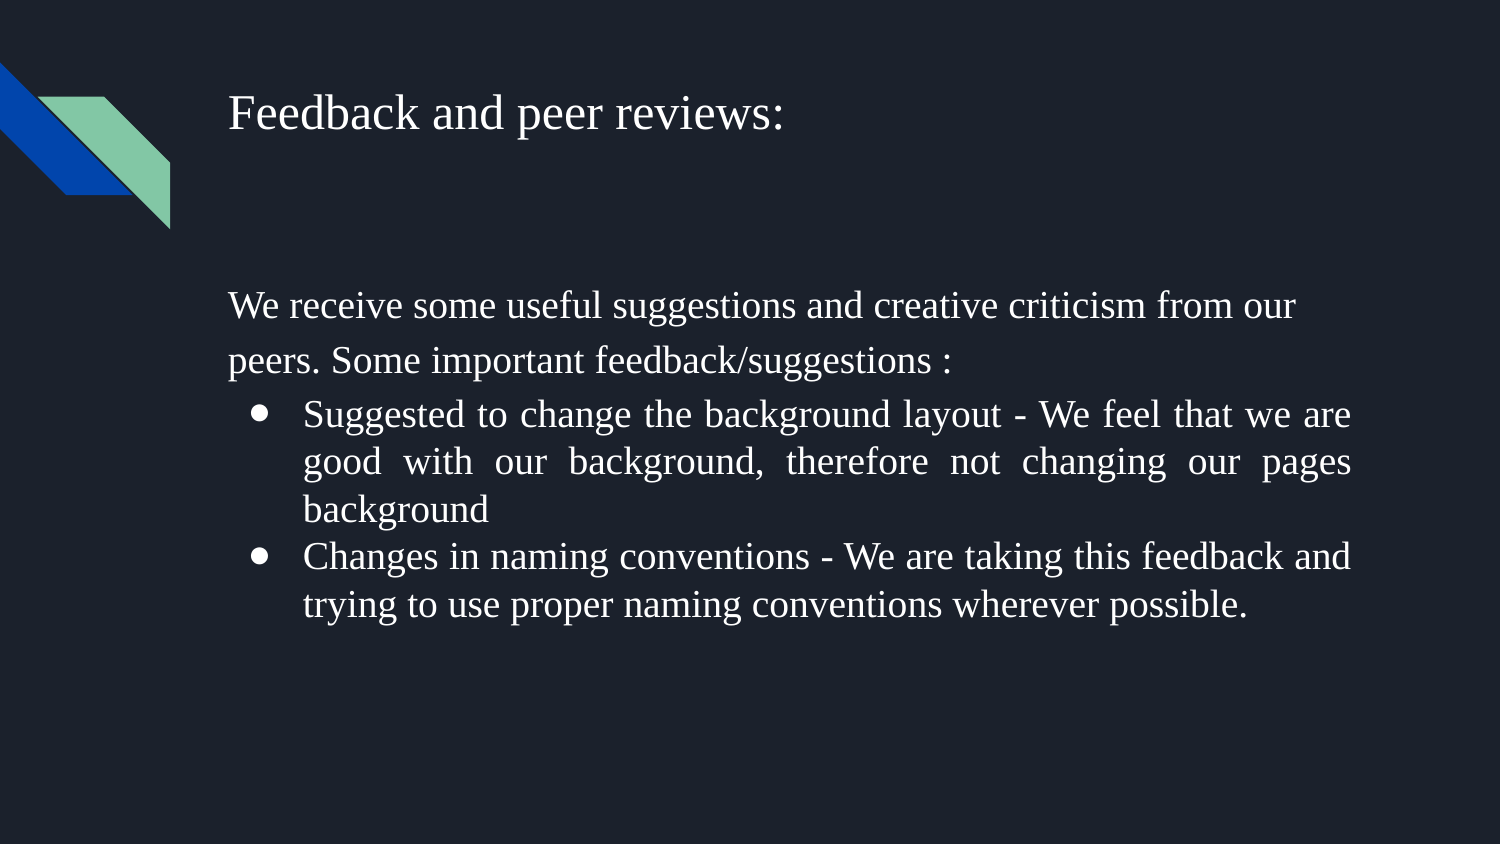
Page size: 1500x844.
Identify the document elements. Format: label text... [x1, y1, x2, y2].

list We receive some useful suggestions and creative criticism from our peers. Some important feedback/suggestions : Suggested to change the background layout - We feel that we are good with our background, therefore not changing our pages background Changes in naming conventions - We are taking this feedback and trying to use proper naming conventions wherever possible. [212, 257, 1368, 735]
title Feedback and peer reviews: [212, 64, 1368, 215]
